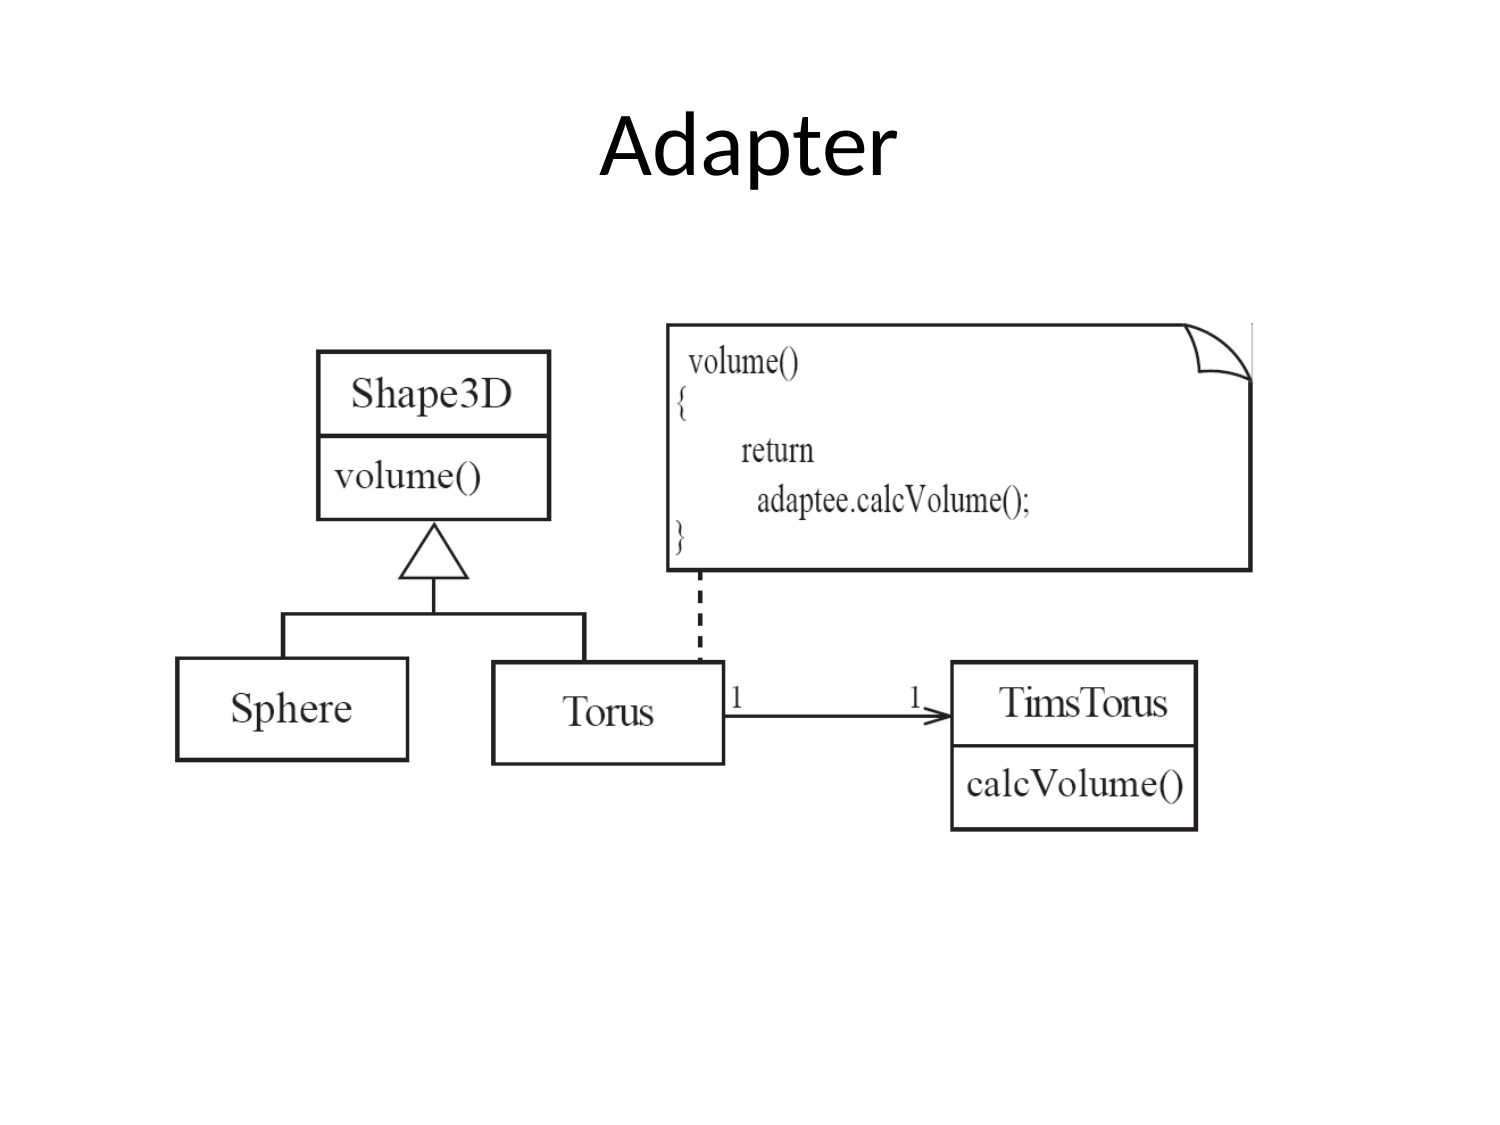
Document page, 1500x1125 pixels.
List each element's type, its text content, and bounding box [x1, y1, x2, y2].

title Adapter [75, 45, 1425, 233]
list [174, 312, 1263, 835]
